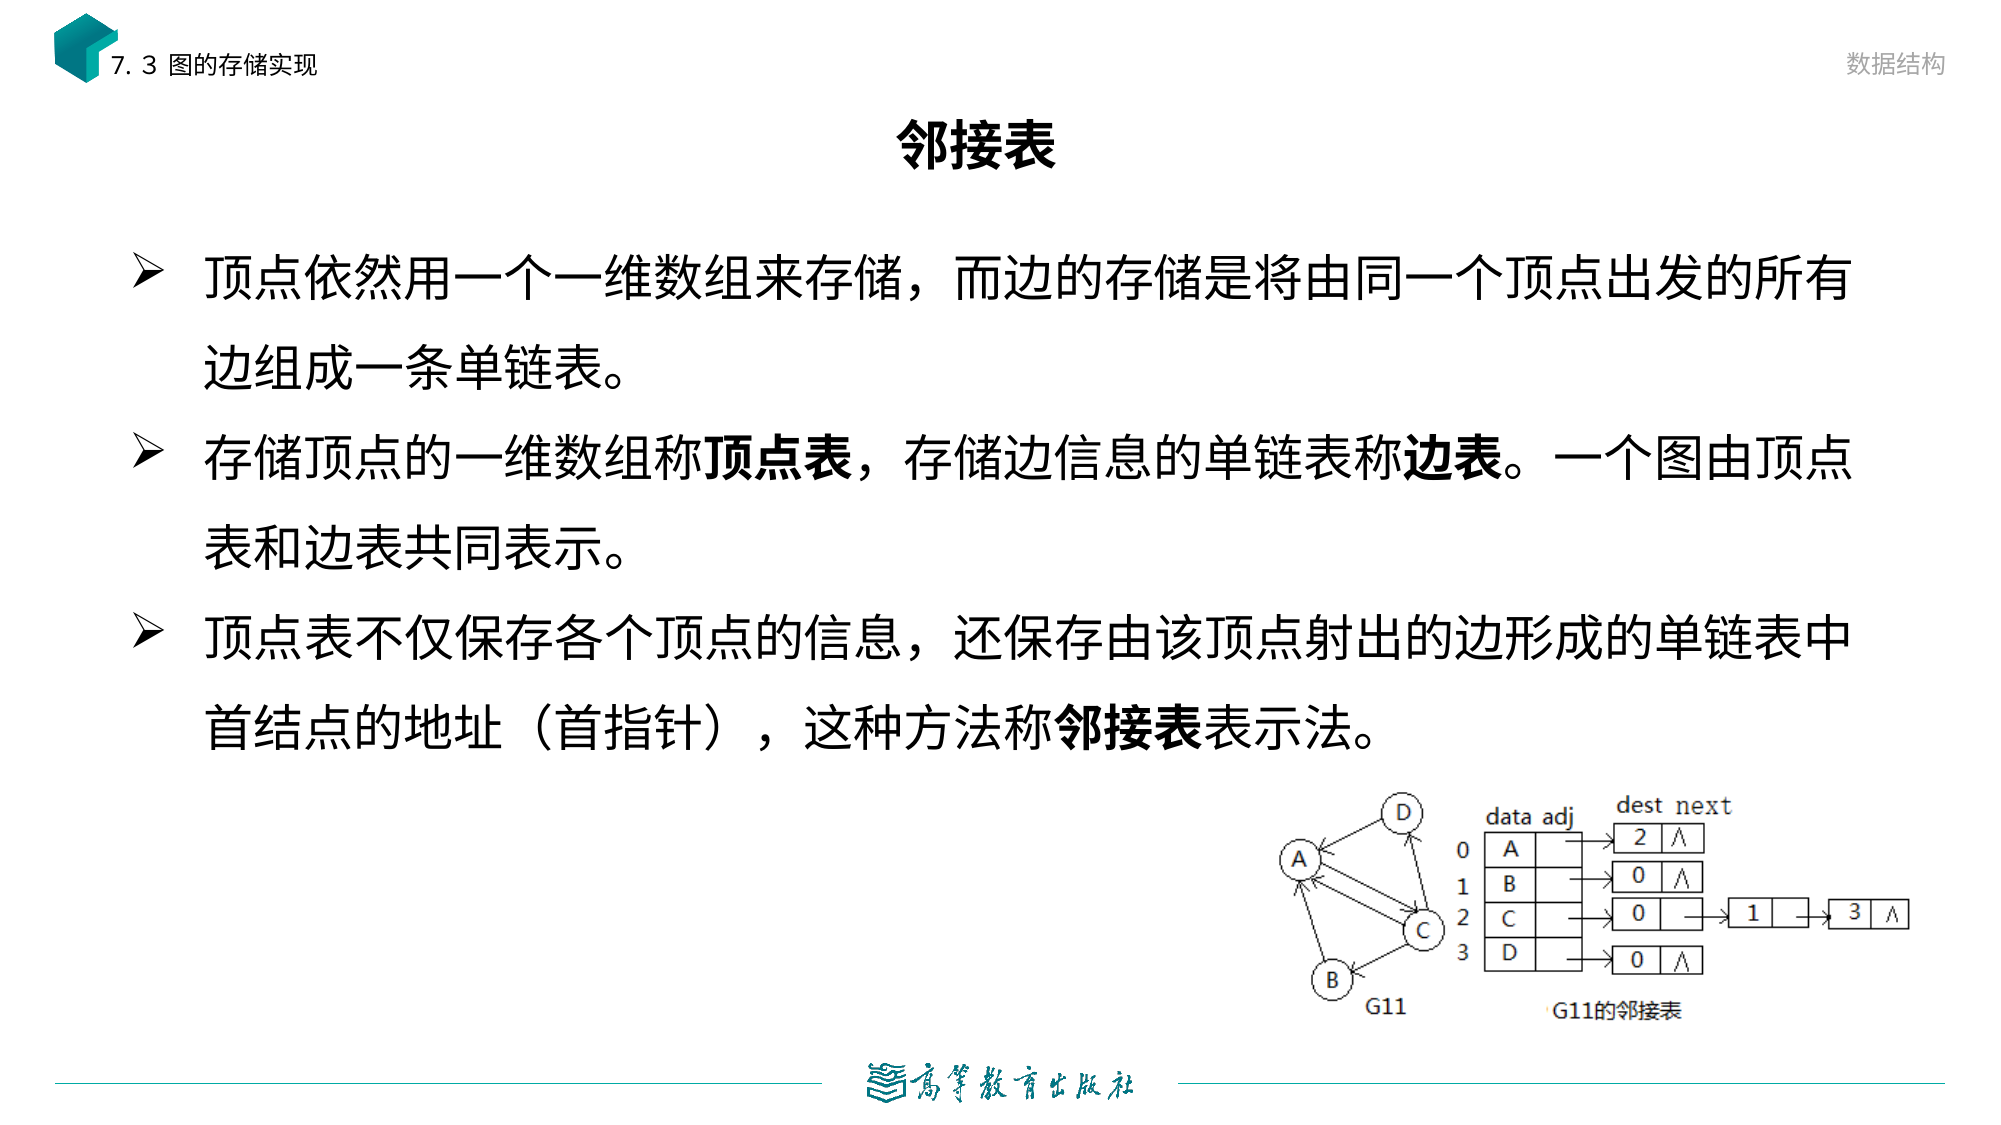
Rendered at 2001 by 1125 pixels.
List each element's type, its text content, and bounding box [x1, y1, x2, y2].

text_box 顶点依然用一个一维数组来存储，而边的存储是将由同一个顶点出发的所有边组成一条单链表。 存储顶点的一维数组称顶点表，存储边信息的单链表称边表。一个图由顶点表和边表共同表示。 顶点表不仅保存各个顶点的信息，还保存由该顶点射出的边形成的单链表中首结点的地址（首指针），这种方法称邻接表表示法。 [114, 209, 1894, 765]
list 数据结构 [1115, 32, 1962, 86]
title 邻接表 [114, 105, 1840, 191]
subtitle 7.３ 图的存储实现 [95, 45, 894, 100]
picture [1267, 775, 1927, 1045]
picture [867, 1063, 1133, 1103]
